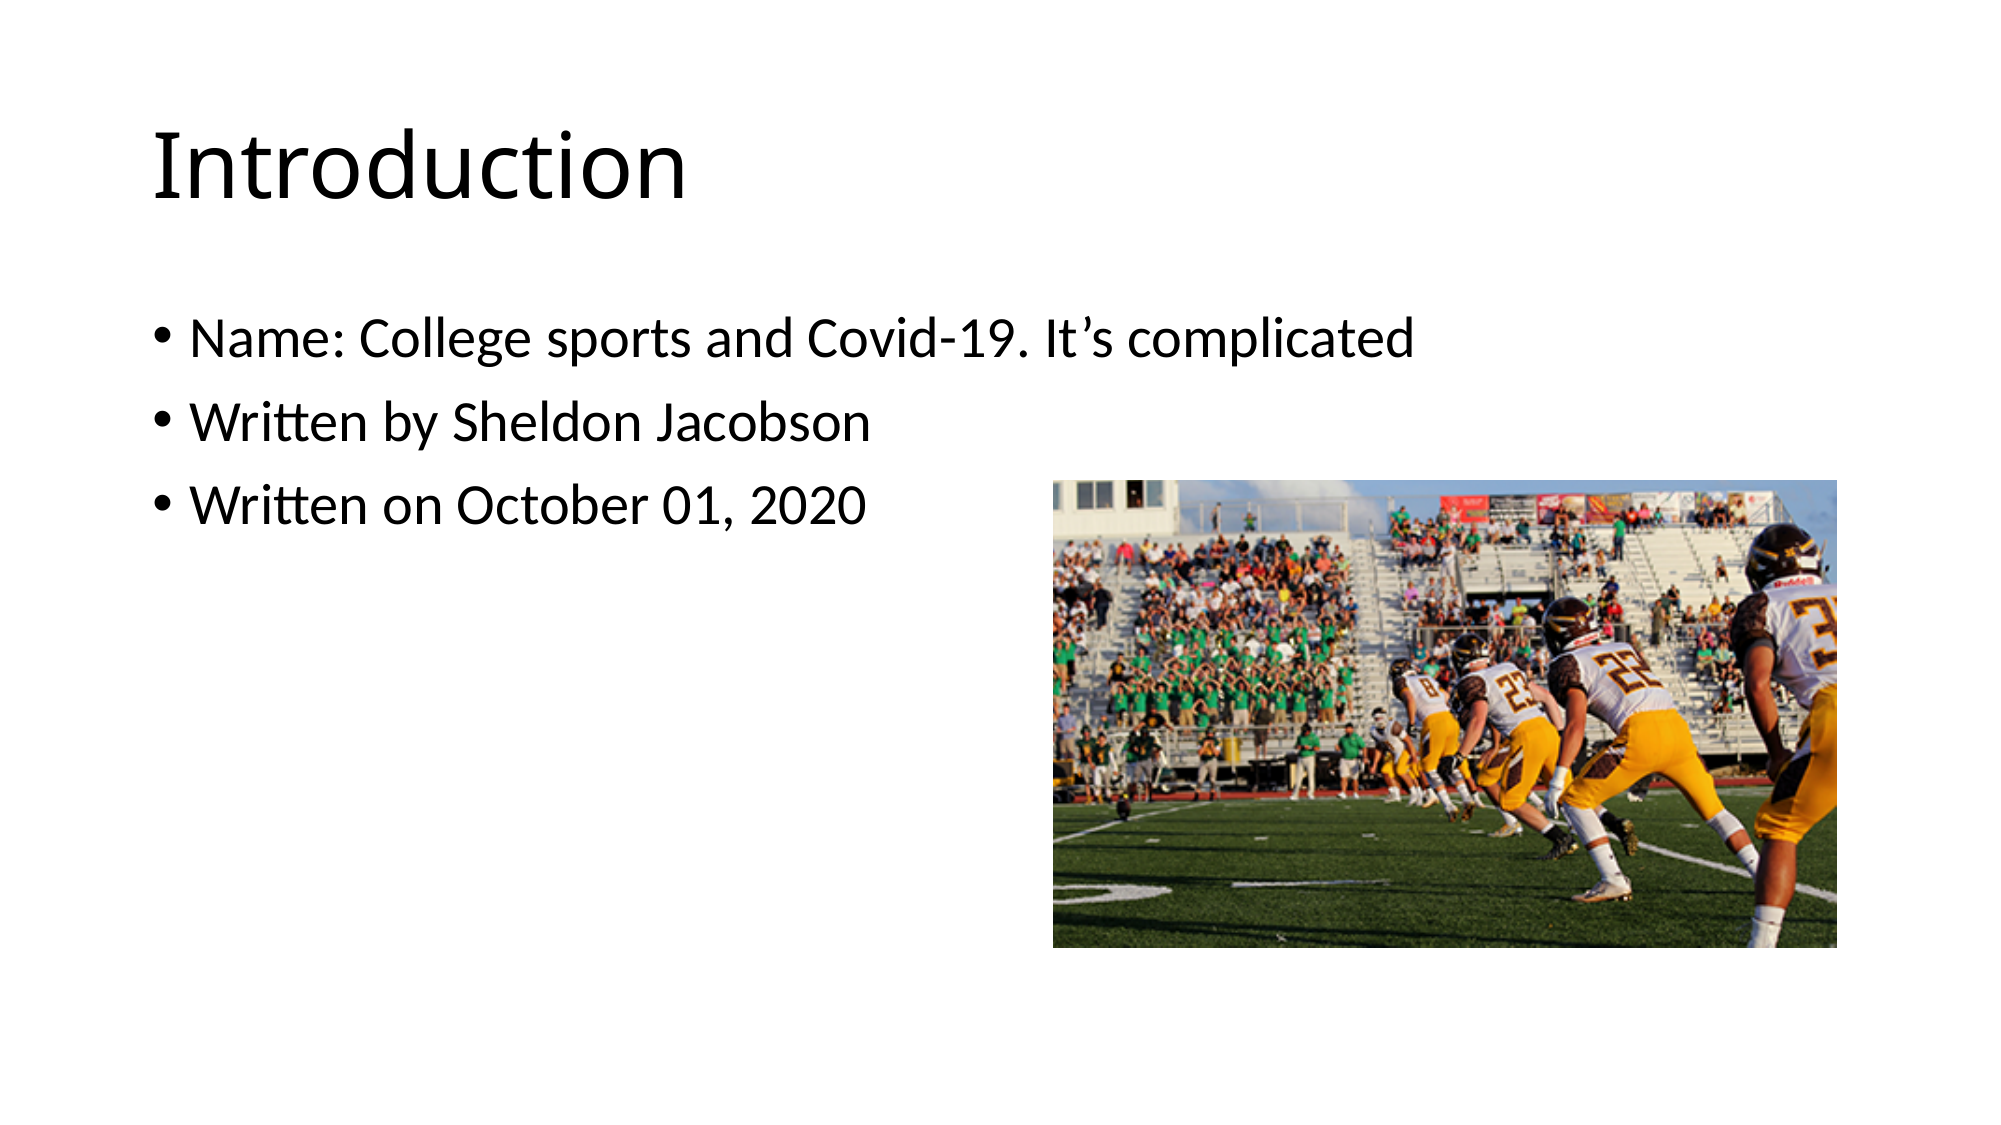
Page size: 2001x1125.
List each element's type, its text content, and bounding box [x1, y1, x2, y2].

title Introduction [137, 59, 1863, 278]
list Name: College sports and Covid-19. It’s complicated Written by Sheldon Jacobson Written on October 01, 2020 [137, 299, 1863, 1014]
picture [1053, 480, 1837, 948]
